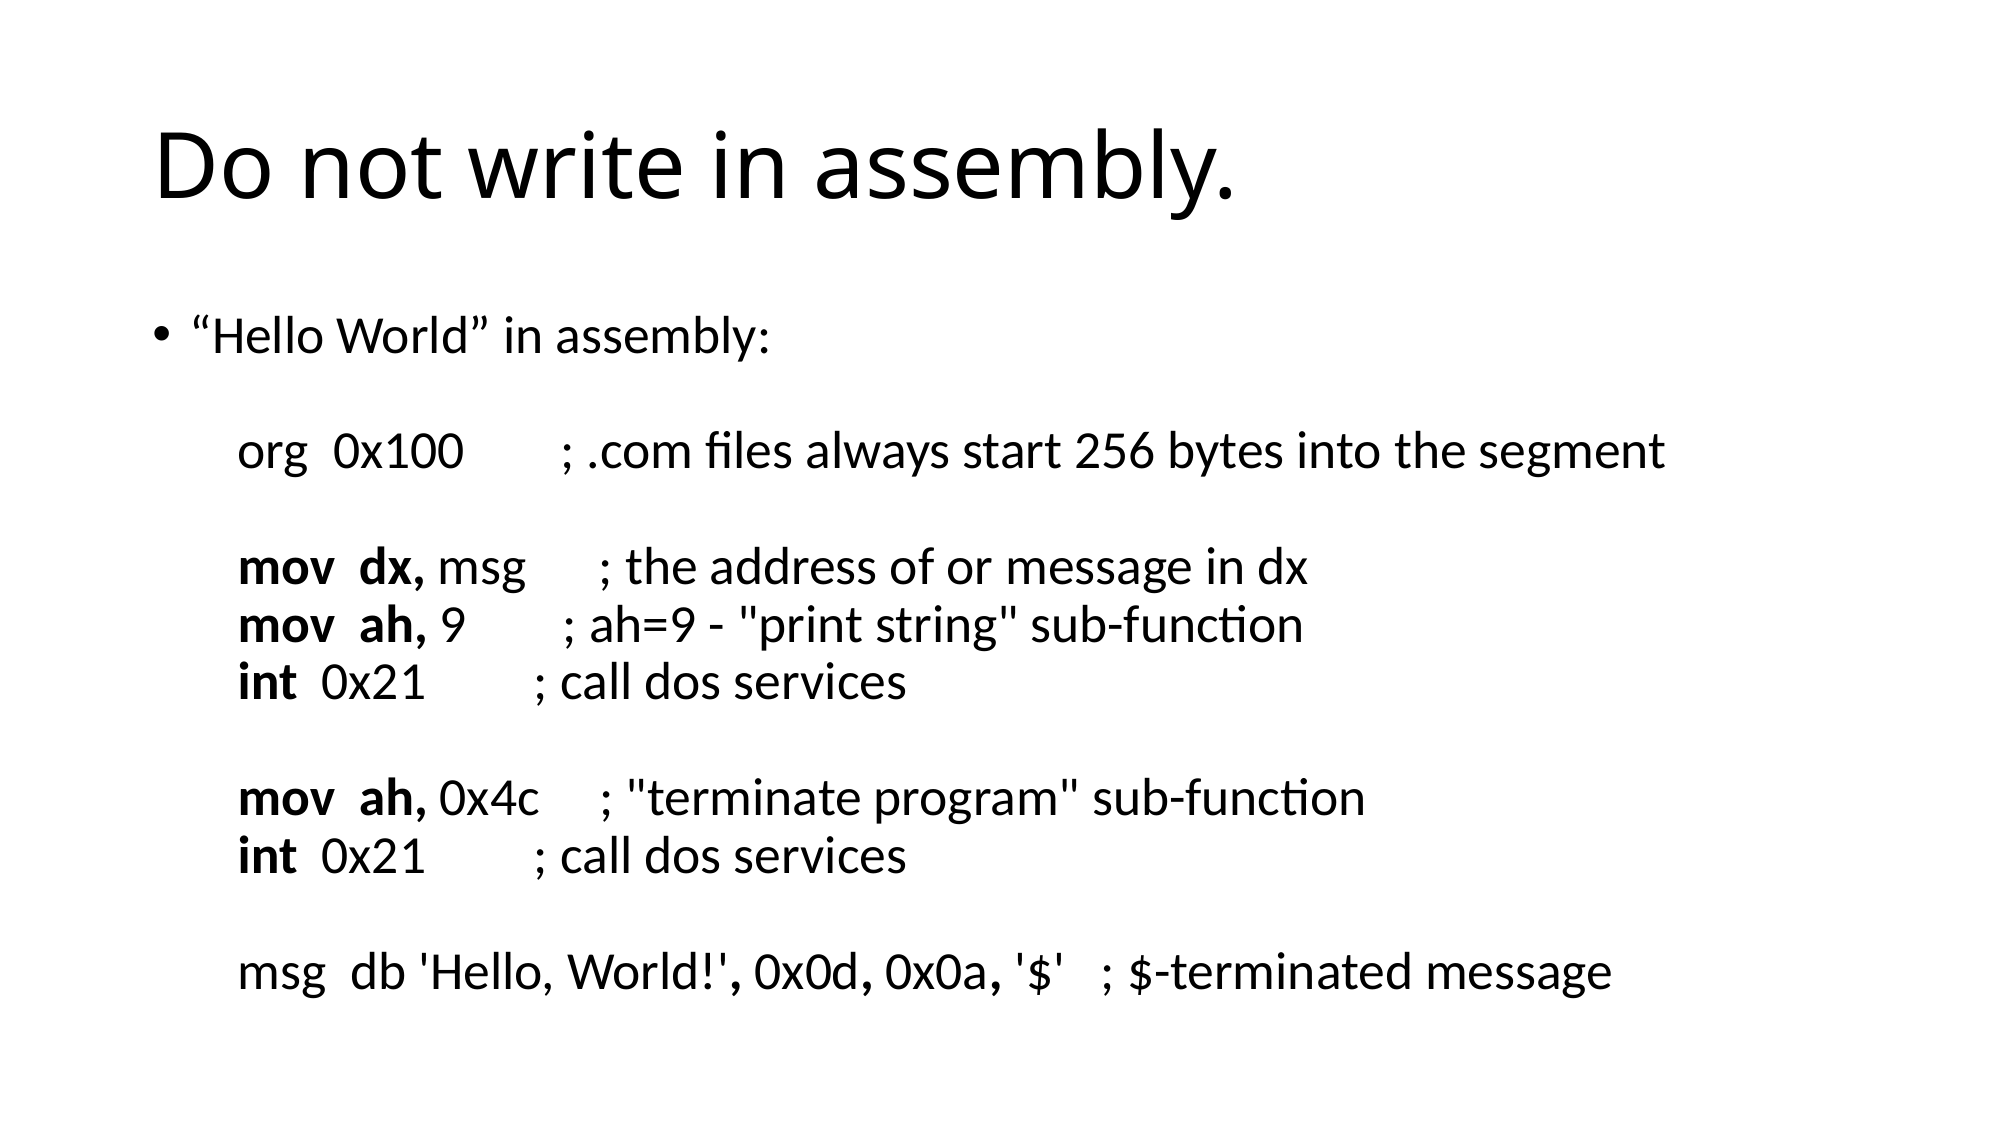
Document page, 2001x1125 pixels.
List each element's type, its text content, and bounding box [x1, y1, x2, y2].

list “Hello World” in assembly: org 0x100 ; .com files always start 256 bytes into the segment mov dx, msg ; the address of or message in dx mov ah, 9 ; ah=9 - "print string" sub-function int 0x21 ; call dos services mov ah, 0x4c ; "terminate program" sub-function int 0x21 ; call dos services msg db 'Hello, World!', 0x0d, 0x0a, '$' ; $-terminated message [137, 299, 1863, 1014]
title Do not write in assembly. [137, 59, 1863, 278]
